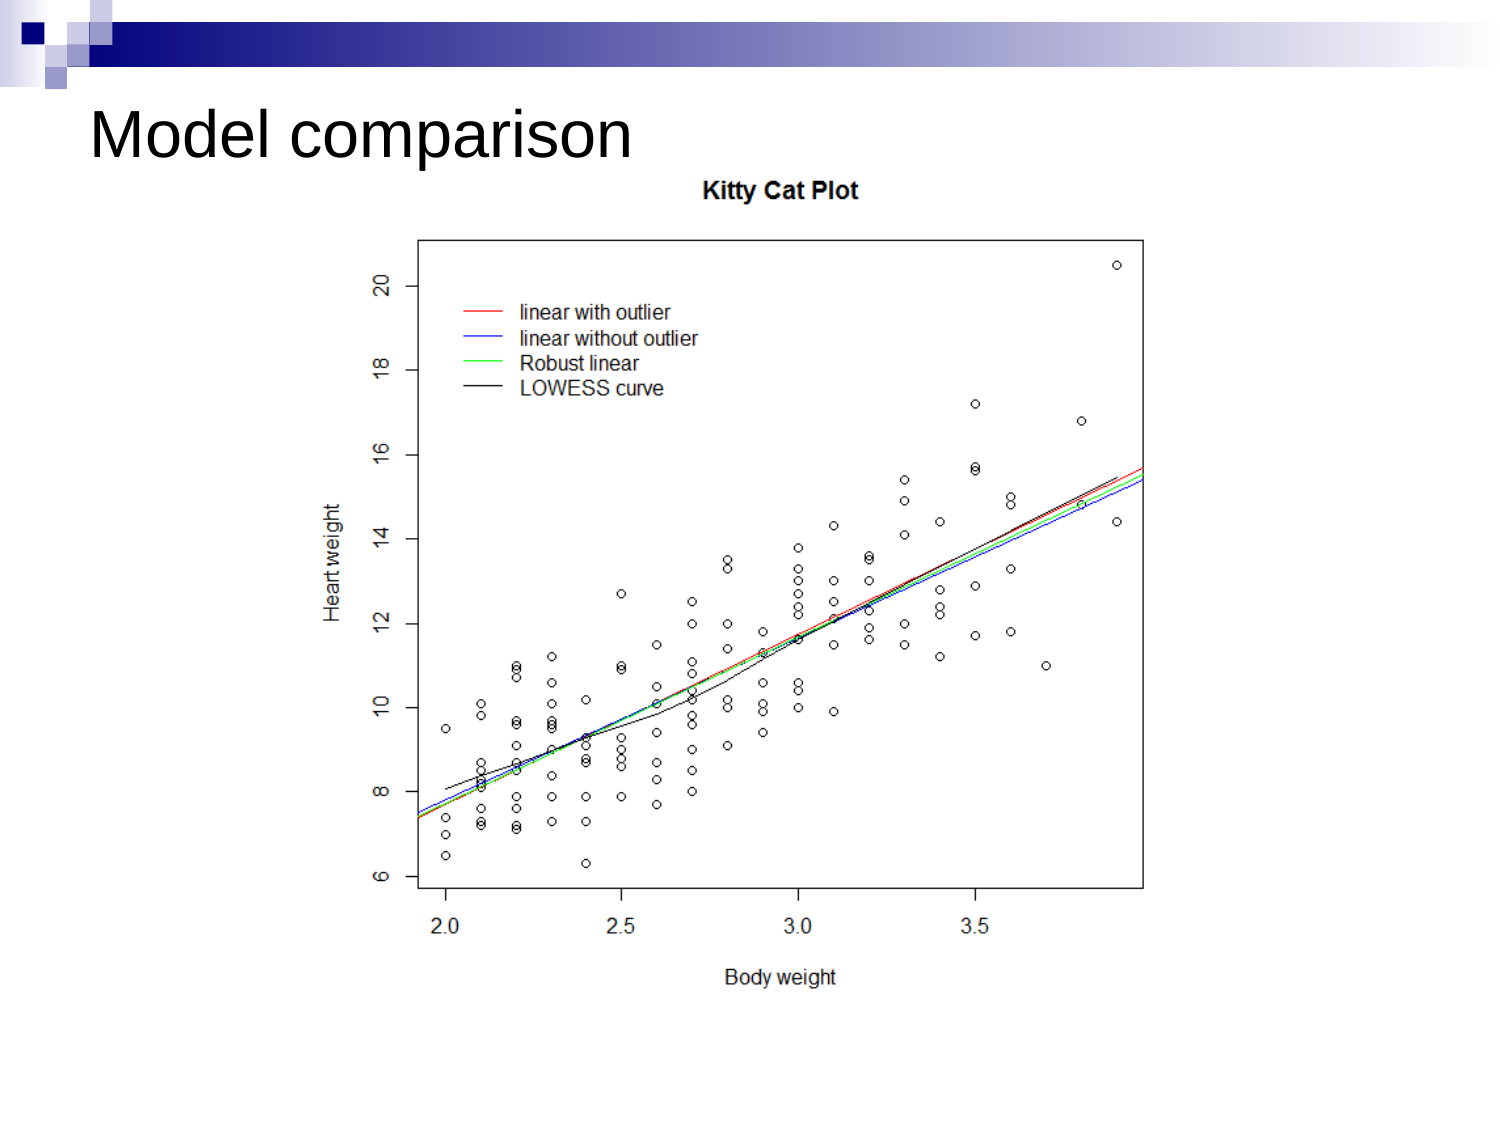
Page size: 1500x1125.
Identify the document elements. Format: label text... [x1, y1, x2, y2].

picture [318, 142, 1182, 1003]
text_box Model comparison [75, 74, 1425, 188]
